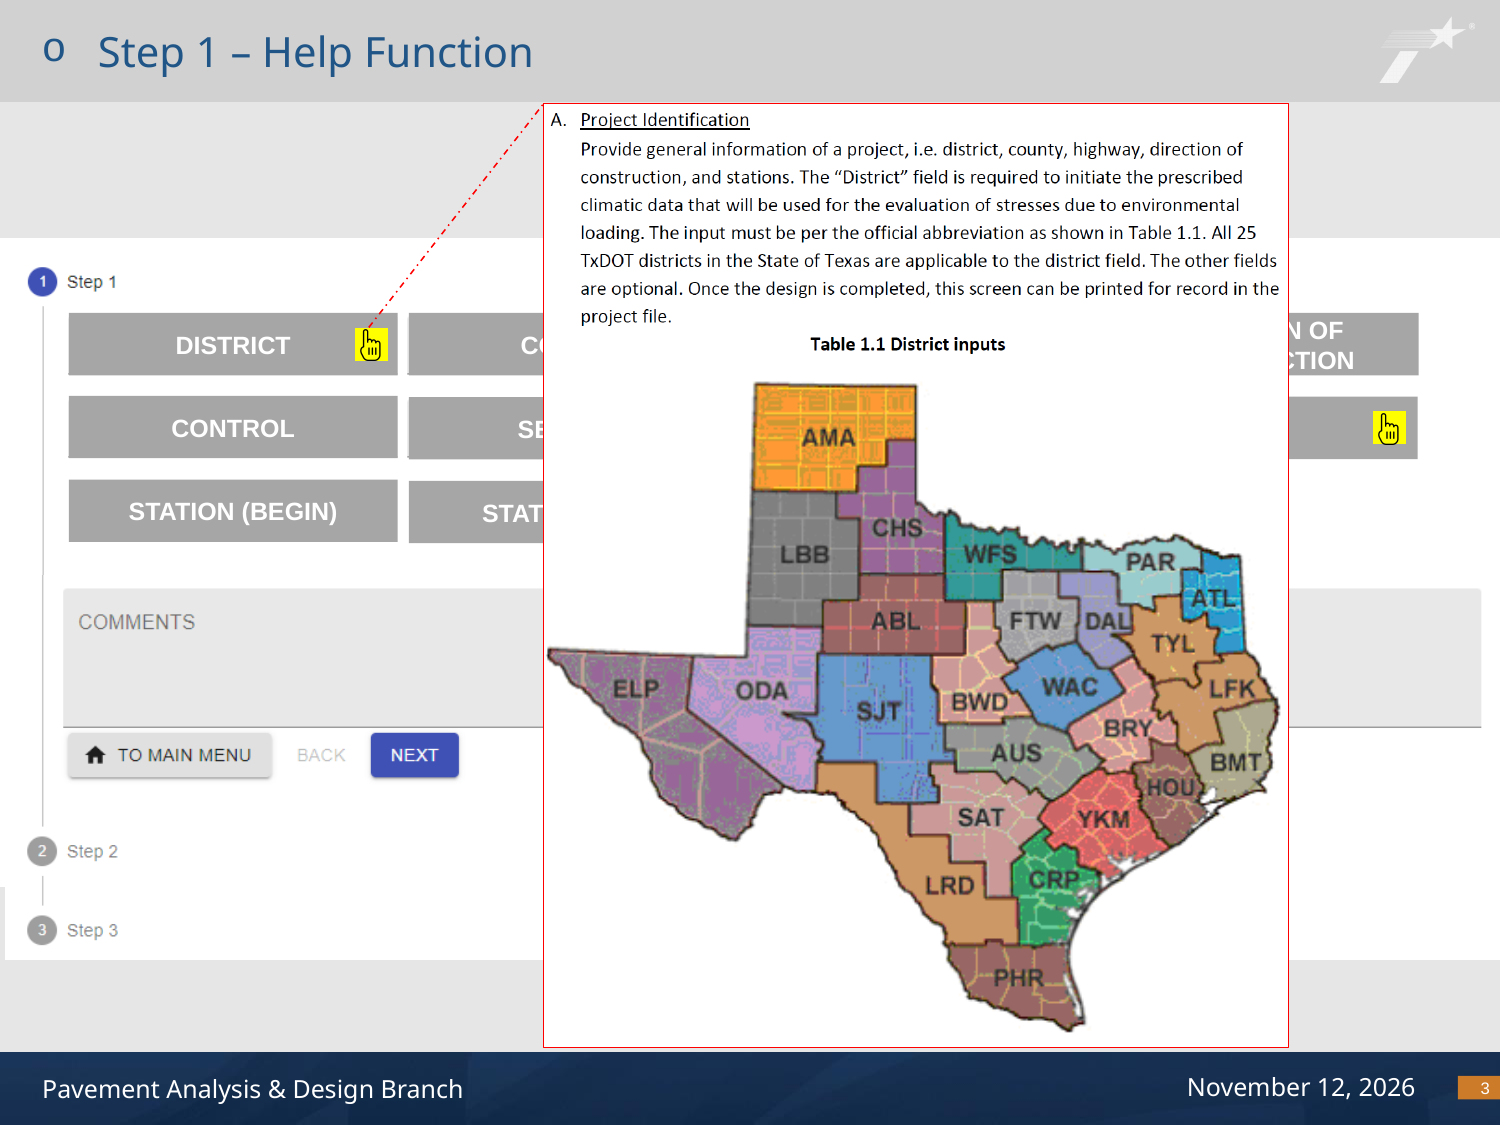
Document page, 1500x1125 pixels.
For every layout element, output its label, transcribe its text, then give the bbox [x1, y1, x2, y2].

picture [0, 1052, 1500, 1125]
picture [0, 104, 1500, 1048]
slide_number 3 [1455, 1076, 1490, 1100]
title Step 1 – Help Function [41, 18, 1412, 84]
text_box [368, 104, 541, 328]
